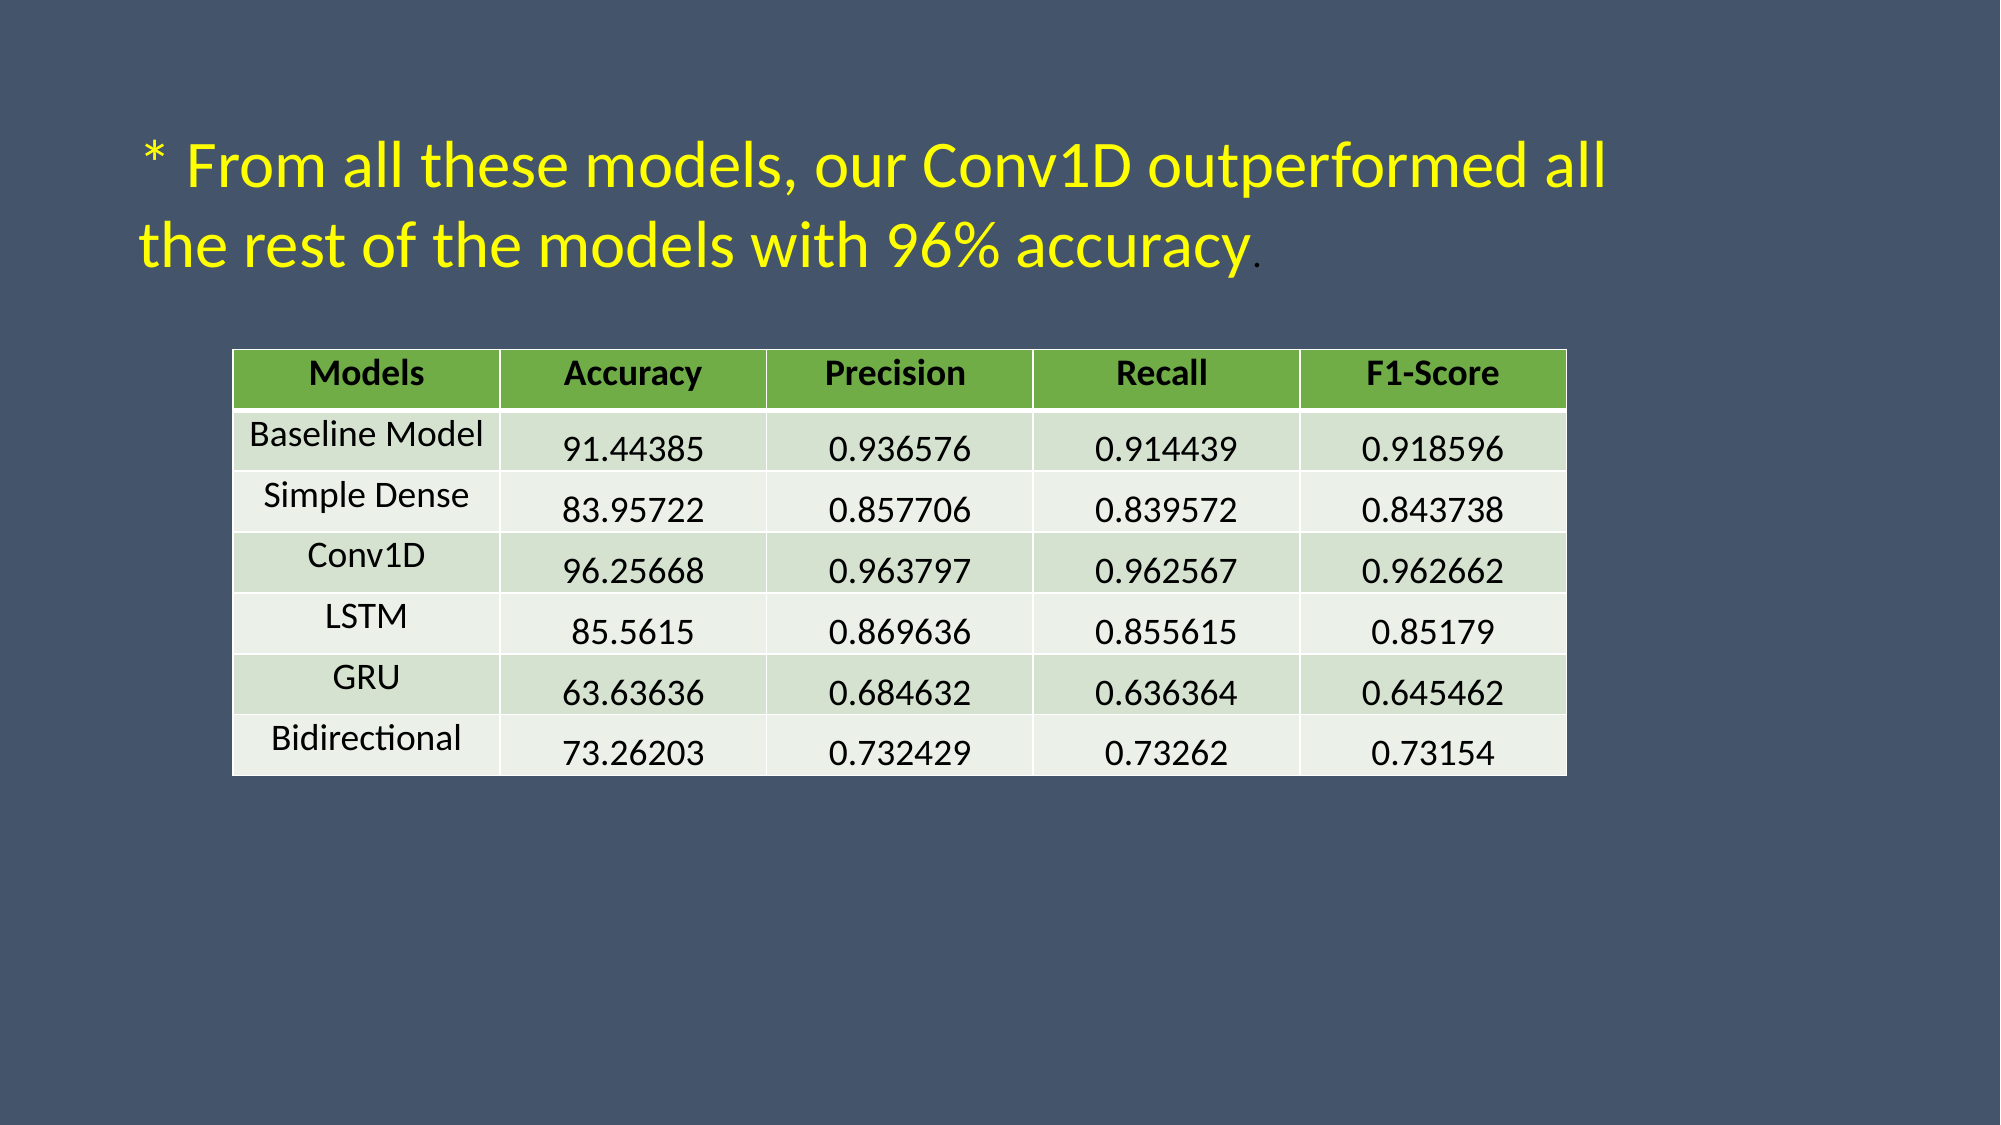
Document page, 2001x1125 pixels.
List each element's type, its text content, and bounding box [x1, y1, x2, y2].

table_cell 85.5615 [501, 594, 766, 653]
table_cell 0.936576 [767, 413, 1032, 470]
table_cell 0.962662 [1301, 533, 1566, 592]
table_cell 0.85179 [1301, 594, 1566, 653]
table_cell 0.73154 [1301, 715, 1566, 775]
table_cell Baseline Model [234, 413, 499, 470]
table_cell Bidirectional [234, 715, 499, 775]
table_cell 0.857706 [767, 472, 1032, 531]
table_cell 0.962567 [1034, 533, 1299, 592]
table_header F1-Score [1301, 350, 1566, 408]
table_cell 0.855615 [1034, 594, 1299, 653]
table_cell LSTM [234, 594, 499, 653]
table_cell GRU [234, 655, 499, 714]
table_cell 91.44385 [501, 413, 766, 470]
table_header Precision [767, 350, 1032, 408]
table_cell 0.843738 [1301, 472, 1566, 531]
table_cell 0.732429 [767, 715, 1032, 775]
table_header Recall [1034, 350, 1299, 408]
table_cell 0.918596 [1301, 413, 1566, 470]
table_cell 0.839572 [1034, 472, 1299, 531]
table_cell 83.95722 [501, 472, 766, 531]
table_cell 0.636364 [1034, 655, 1299, 714]
table_header Models [234, 350, 499, 408]
table_cell 0.73262 [1034, 715, 1299, 775]
table_cell 0.645462 [1301, 655, 1566, 714]
table_cell 0.914439 [1034, 413, 1299, 470]
table_cell 0.684632 [767, 655, 1032, 714]
table_cell 63.63636 [501, 655, 766, 714]
table_cell 0.869636 [767, 594, 1032, 653]
table_cell 73.26203 [501, 715, 766, 775]
table_header Accuracy [501, 350, 766, 408]
table_cell 0.963797 [767, 533, 1032, 592]
table_cell Conv1D [234, 533, 499, 592]
table_cell 96.25668 [501, 533, 766, 592]
text_box * From all these models, our Conv1D outperformed all the rest of the models with 96% accuracy. [123, 113, 1727, 288]
table_cell Simple Dense [234, 472, 499, 531]
